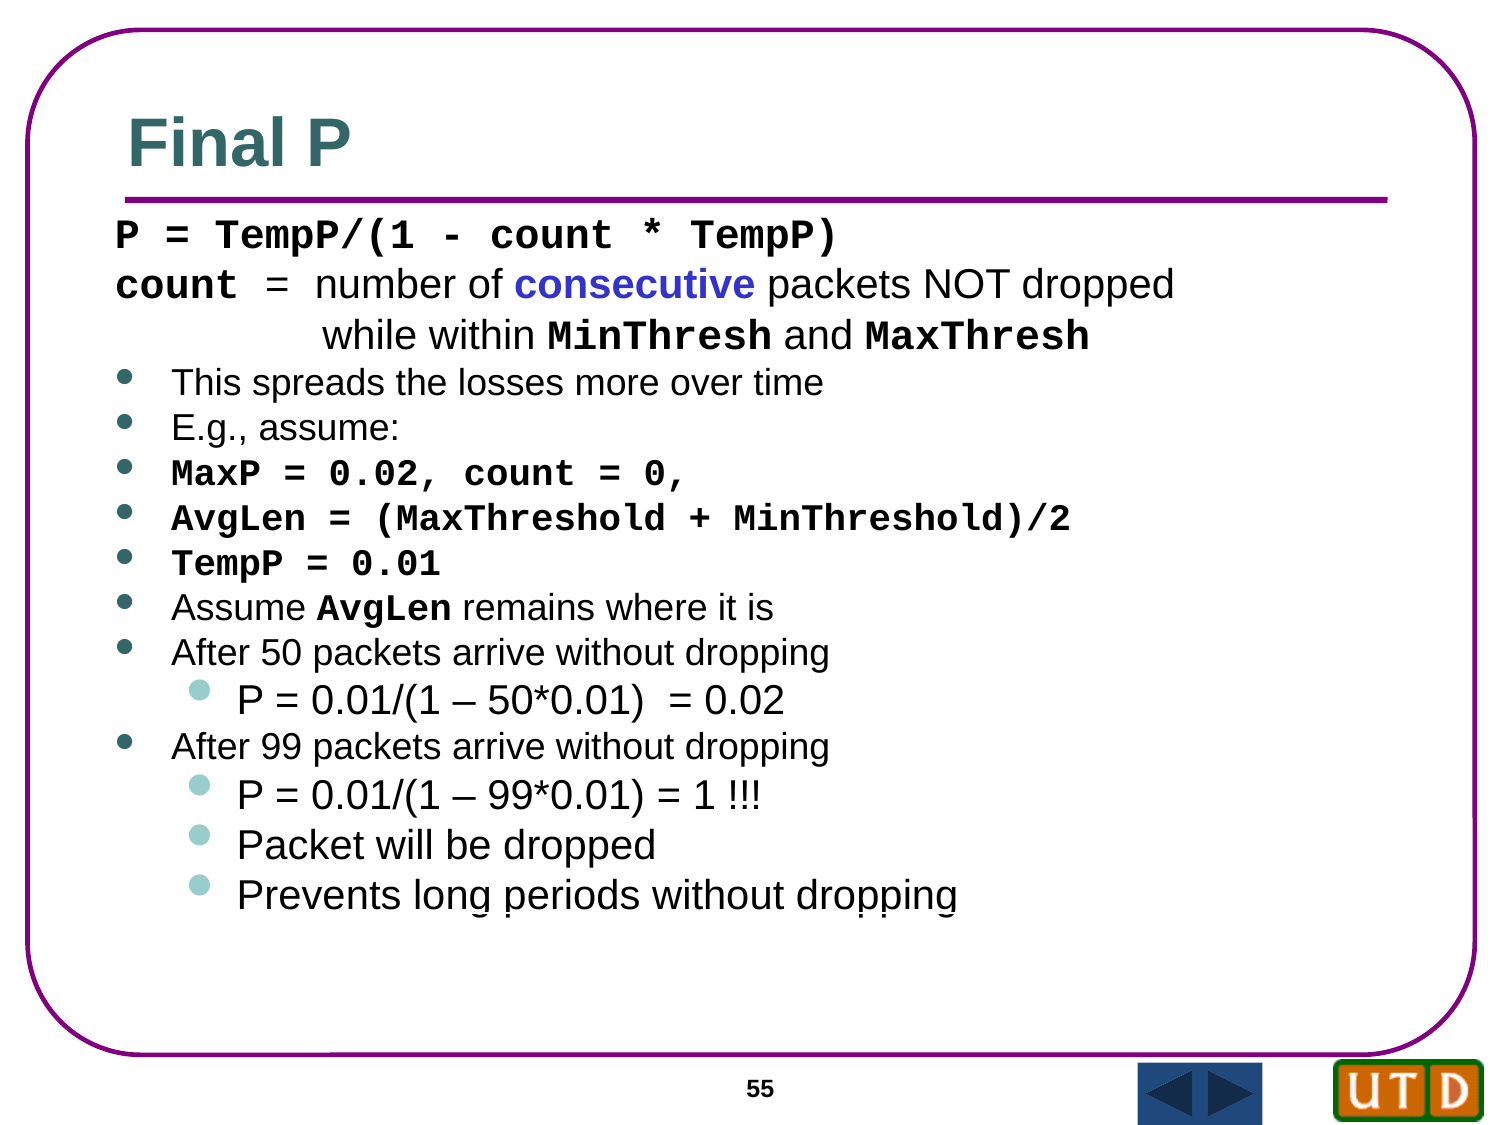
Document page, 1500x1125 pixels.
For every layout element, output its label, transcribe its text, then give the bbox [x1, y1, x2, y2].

text_box 55 [731, 1075, 907, 1116]
picture [1333, 1059, 1484, 1122]
text_box P = TempP/(1 - count * TempP) count = number of consecutive packets NOT dropped while within MinThresh and MaxThresh This spreads the losses more over time E.g., assume: MaxP = 0.02, count = 0, AvgLen = (MaxThreshold + MinThreshold)/2 TempP = 0.01 Assume AvgLen remains where it is After 50 packets arrive without dropping P = 0.01/(1 – 50*0.01) = 0.02 After 99 packets arrive without dropping P = 0.01/(1 – 99*0.01) = 1 !!! Packet will be dropped Prevents long periods without dropping [99, 199, 1375, 1075]
text_box Final P [112, 0, 1388, 188]
